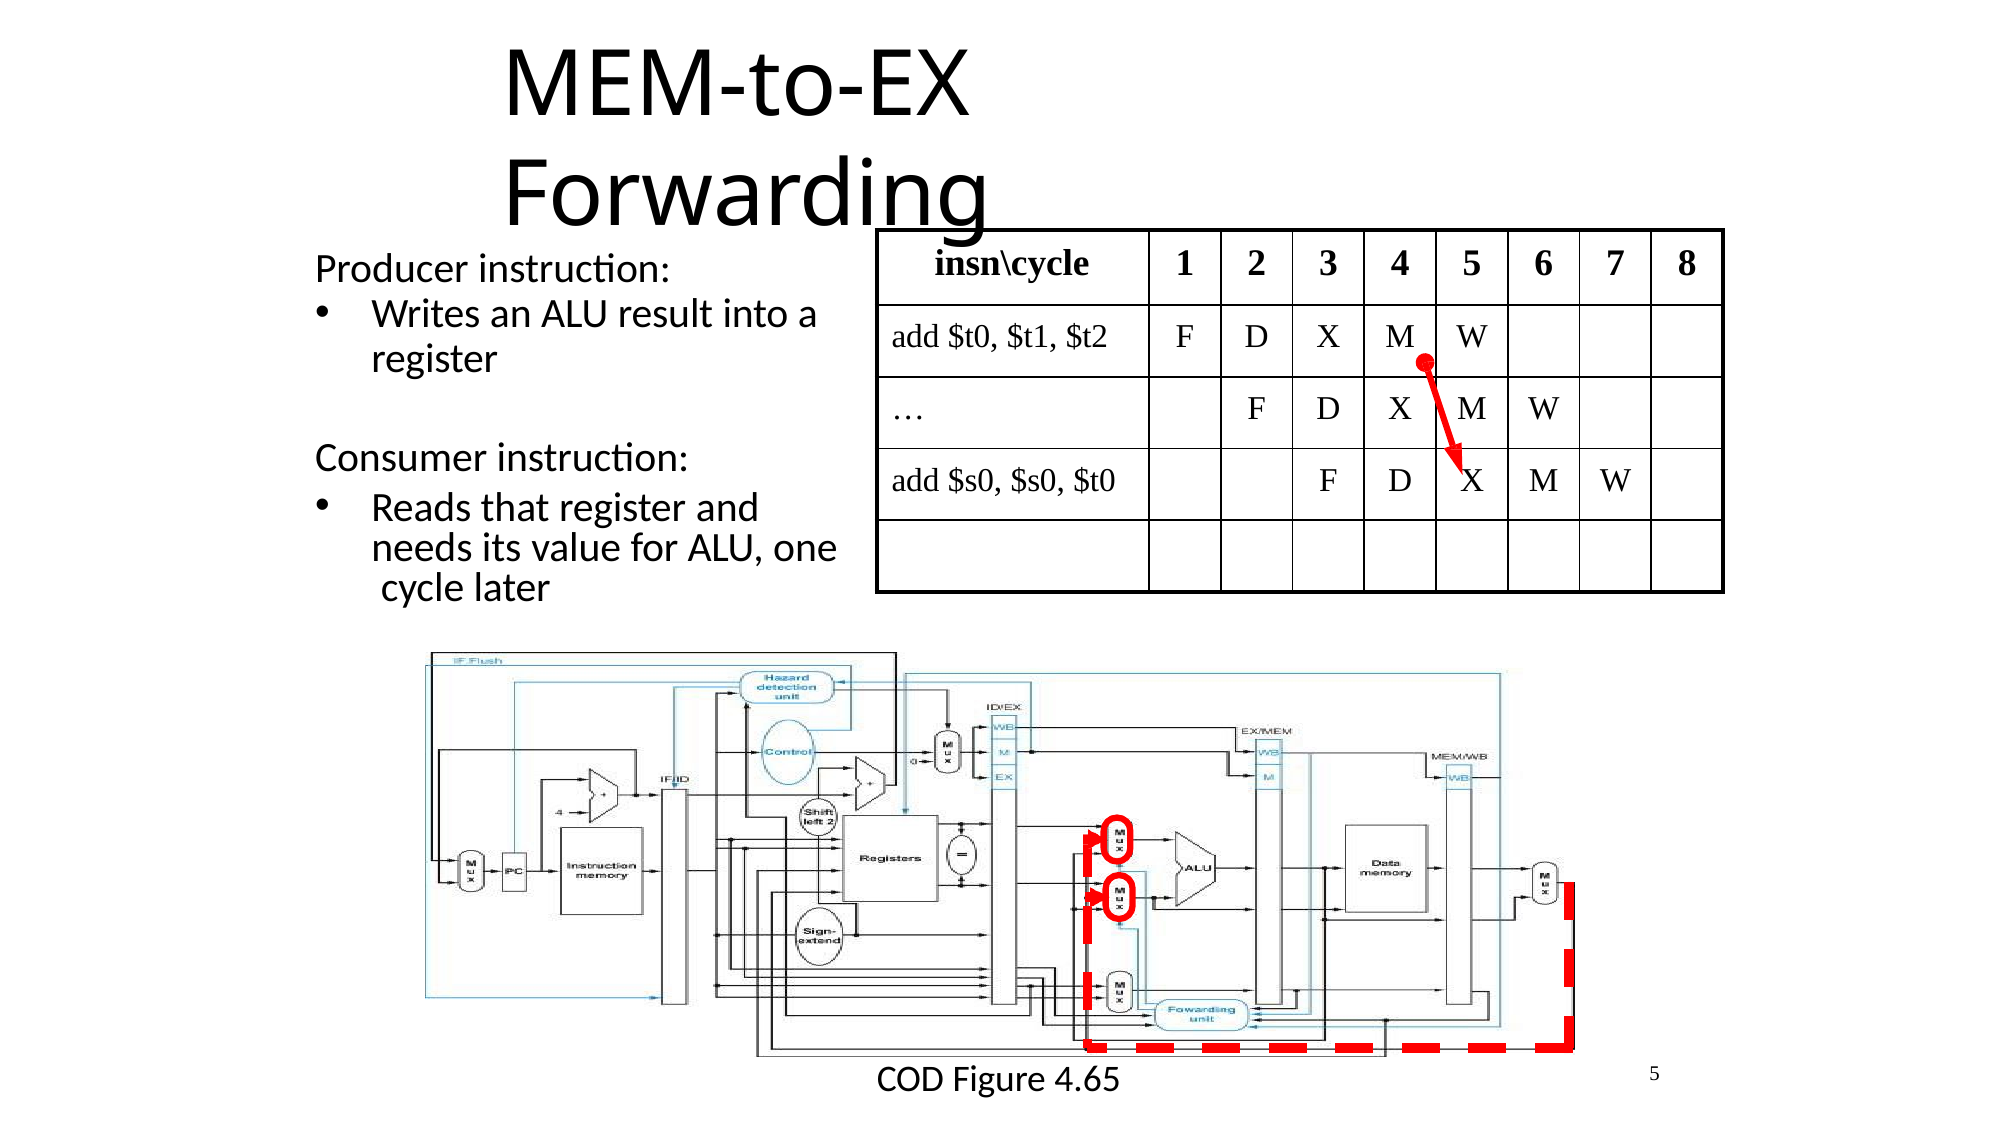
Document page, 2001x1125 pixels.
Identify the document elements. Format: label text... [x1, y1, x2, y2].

table_cell D [1222, 306, 1292, 376]
table_cell W [1580, 449, 1650, 519]
text_box COD Figure 4.65 [874, 1061, 1125, 1100]
table_header 8 [1652, 232, 1721, 304]
table_header 4 [1365, 232, 1435, 304]
table_cell X [1293, 306, 1363, 376]
table_header 3 [1293, 232, 1363, 304]
table_cell M [1365, 306, 1435, 376]
table_cell [1293, 521, 1363, 590]
table_cell M [1509, 449, 1579, 519]
table_cell add $s0, $s0, $t0 [879, 449, 1148, 519]
table_cell [1580, 306, 1650, 376]
text_box Producer instruction: Writes an ALU result into a register Consumer instruction: Reads that register and needs its value for ALU, one cycle later [312, 238, 843, 610]
table_cell [879, 521, 1148, 590]
table_cell [1652, 521, 1721, 590]
table_cell … [879, 378, 1148, 448]
table_header 5 [1437, 232, 1507, 304]
table_cell [1652, 378, 1721, 448]
table_cell F [1222, 378, 1292, 448]
table_cell [1652, 449, 1721, 519]
table_cell add $t0, $t1, $t2 [879, 306, 1148, 376]
table_cell [1222, 449, 1292, 519]
table_cell [1652, 306, 1721, 376]
table_cell F [1150, 306, 1220, 376]
table_header insn\cycle [879, 232, 1148, 304]
text_box 5 [1643, 1059, 1669, 1085]
table_cell X [1437, 449, 1507, 519]
table_cell D [1293, 378, 1363, 448]
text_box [425, 652, 1575, 1058]
table_cell W [1437, 306, 1507, 376]
text_box [1415, 353, 1463, 476]
table_cell F [1293, 449, 1363, 519]
table_cell [1150, 378, 1220, 448]
table_cell [1150, 449, 1220, 519]
table_header 6 [1509, 232, 1579, 304]
table_cell [1437, 521, 1507, 590]
title MEM-to-EX Forwarding [499, 21, 1375, 244]
table_cell [1509, 306, 1579, 376]
table_cell W [1509, 378, 1579, 448]
table_cell [1150, 521, 1220, 590]
table_cell [1222, 521, 1292, 590]
table_header 2 [1222, 232, 1292, 304]
table_cell [1509, 521, 1579, 590]
table_cell D [1365, 449, 1435, 519]
table_cell [1580, 521, 1650, 590]
table_cell X [1365, 378, 1435, 448]
table_header 7 [1580, 232, 1650, 304]
table_header 1 [1150, 232, 1220, 304]
table_cell [1580, 378, 1650, 448]
table_cell M [1437, 378, 1507, 448]
table_cell [1365, 521, 1435, 590]
